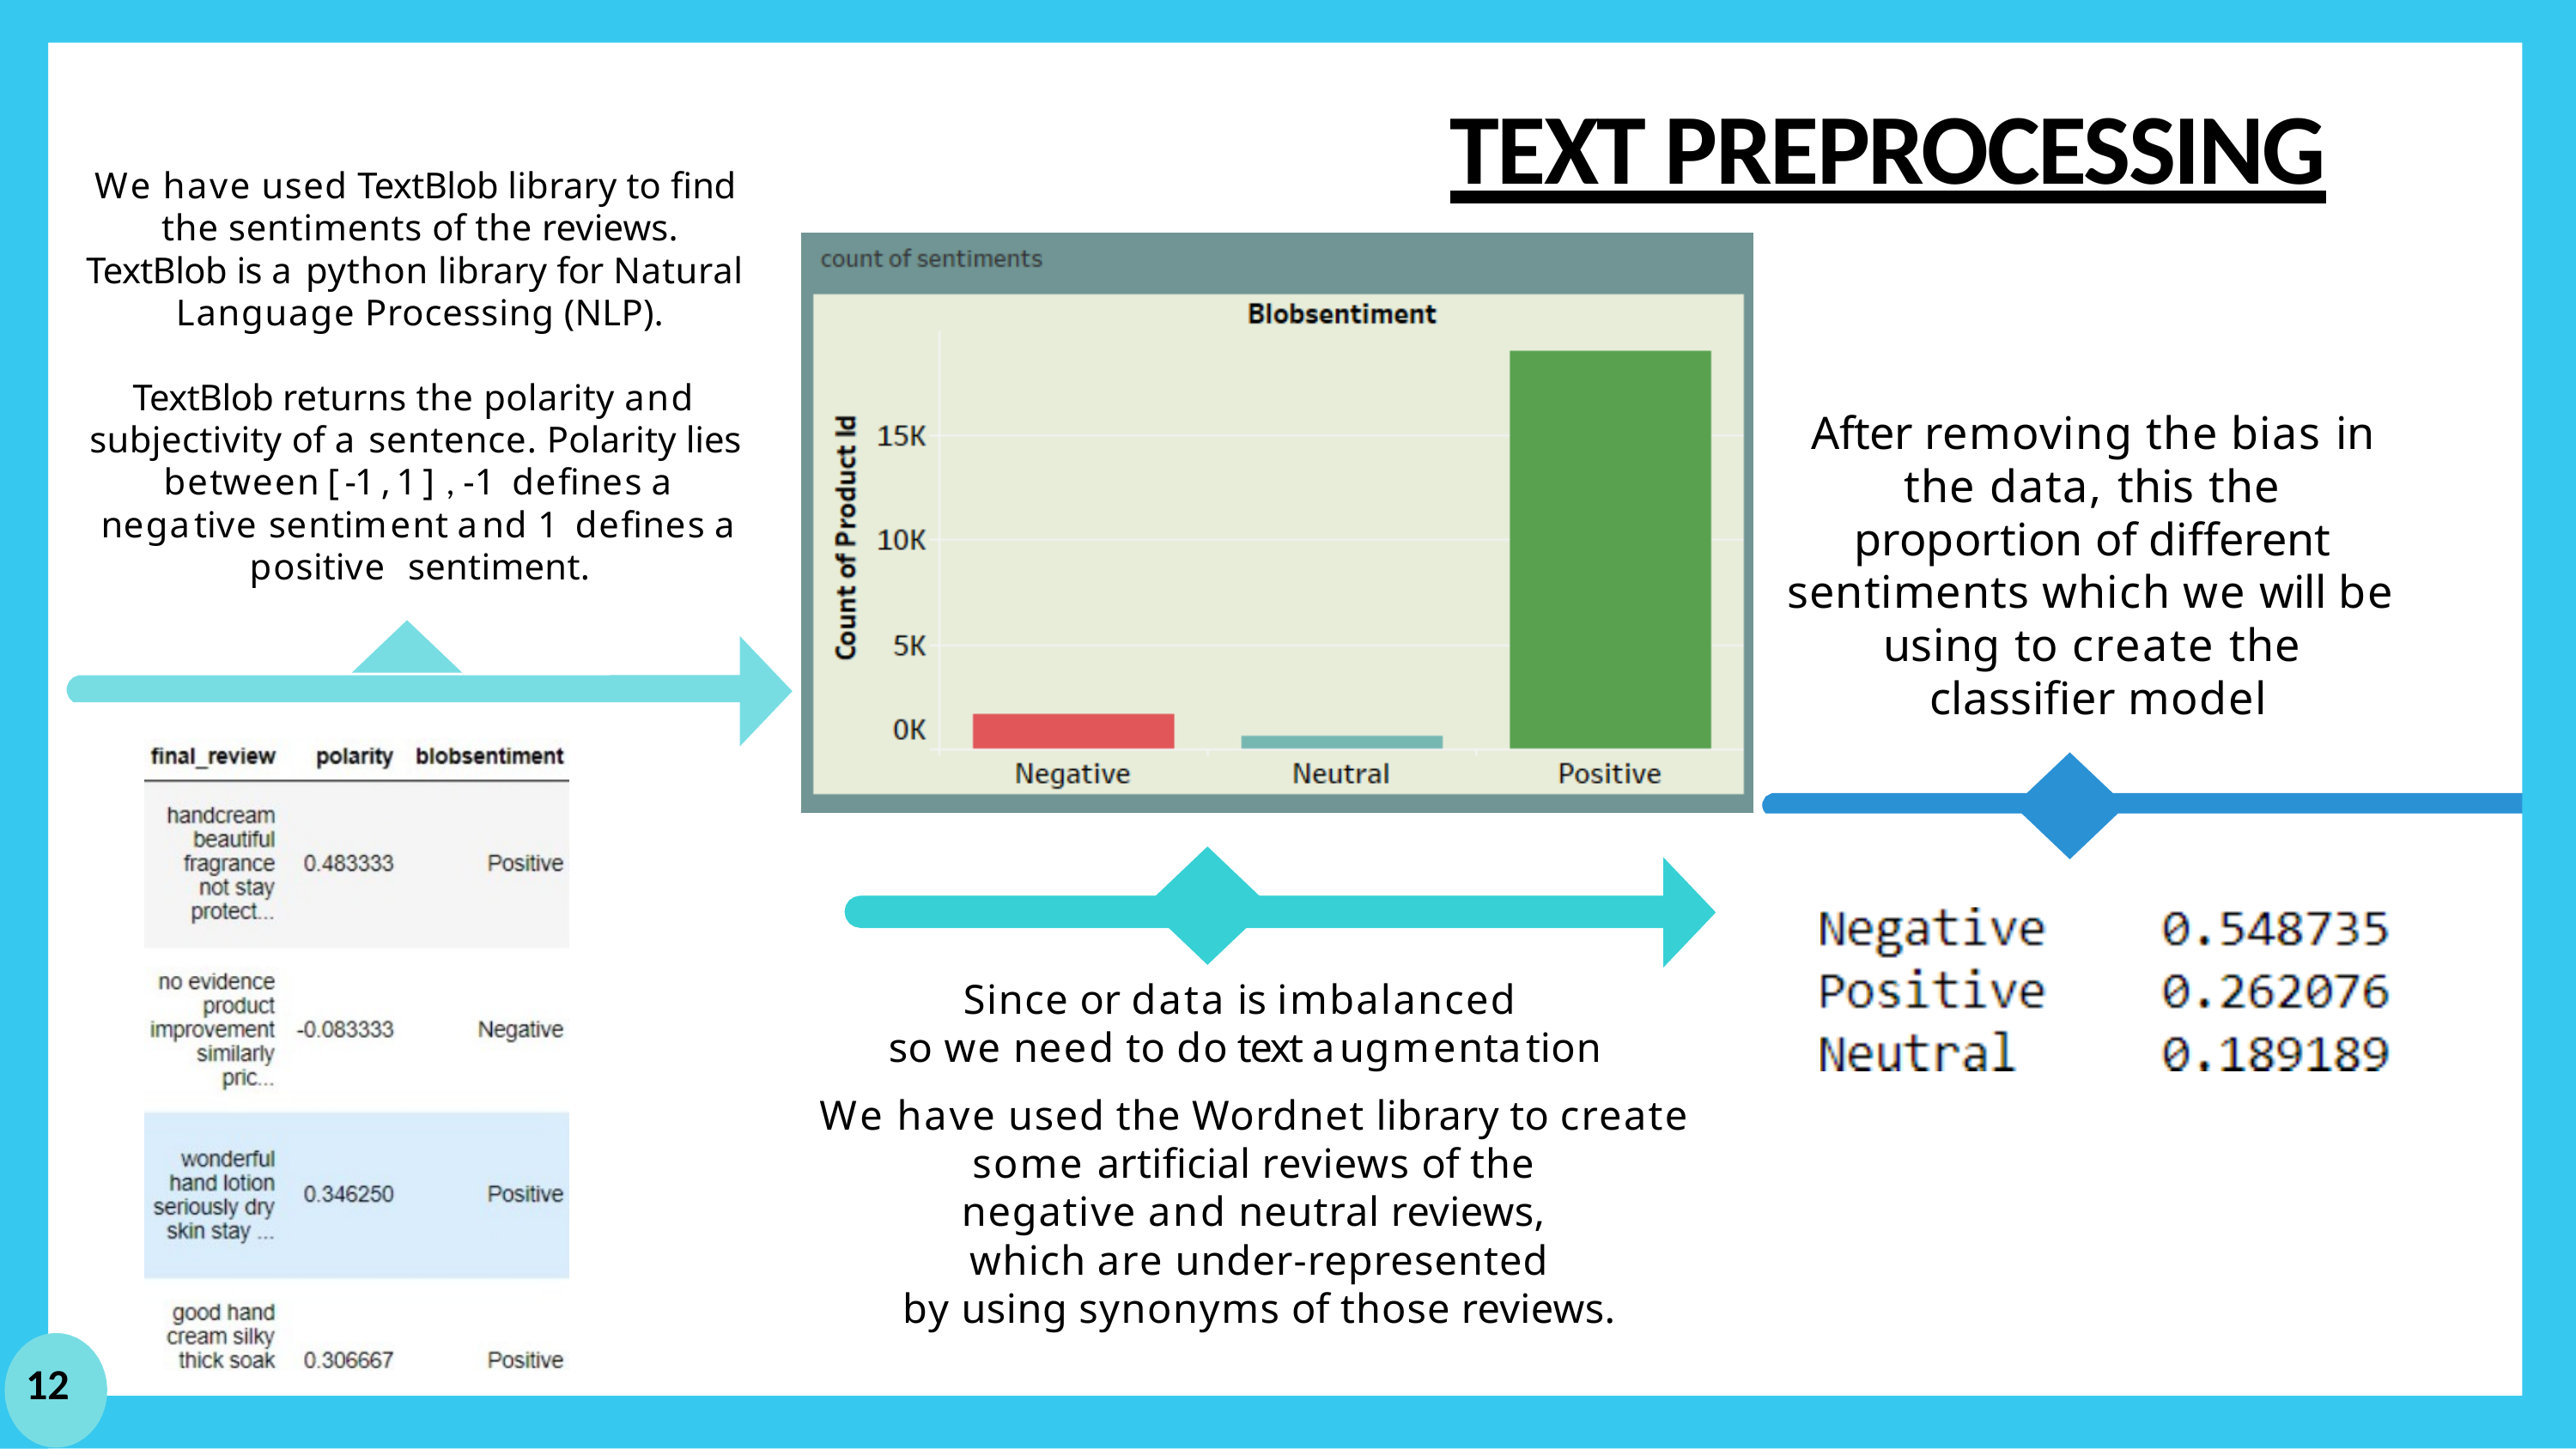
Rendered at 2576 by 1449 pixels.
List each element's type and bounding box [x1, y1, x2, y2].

text_box [0, 0, 2576, 1449]
